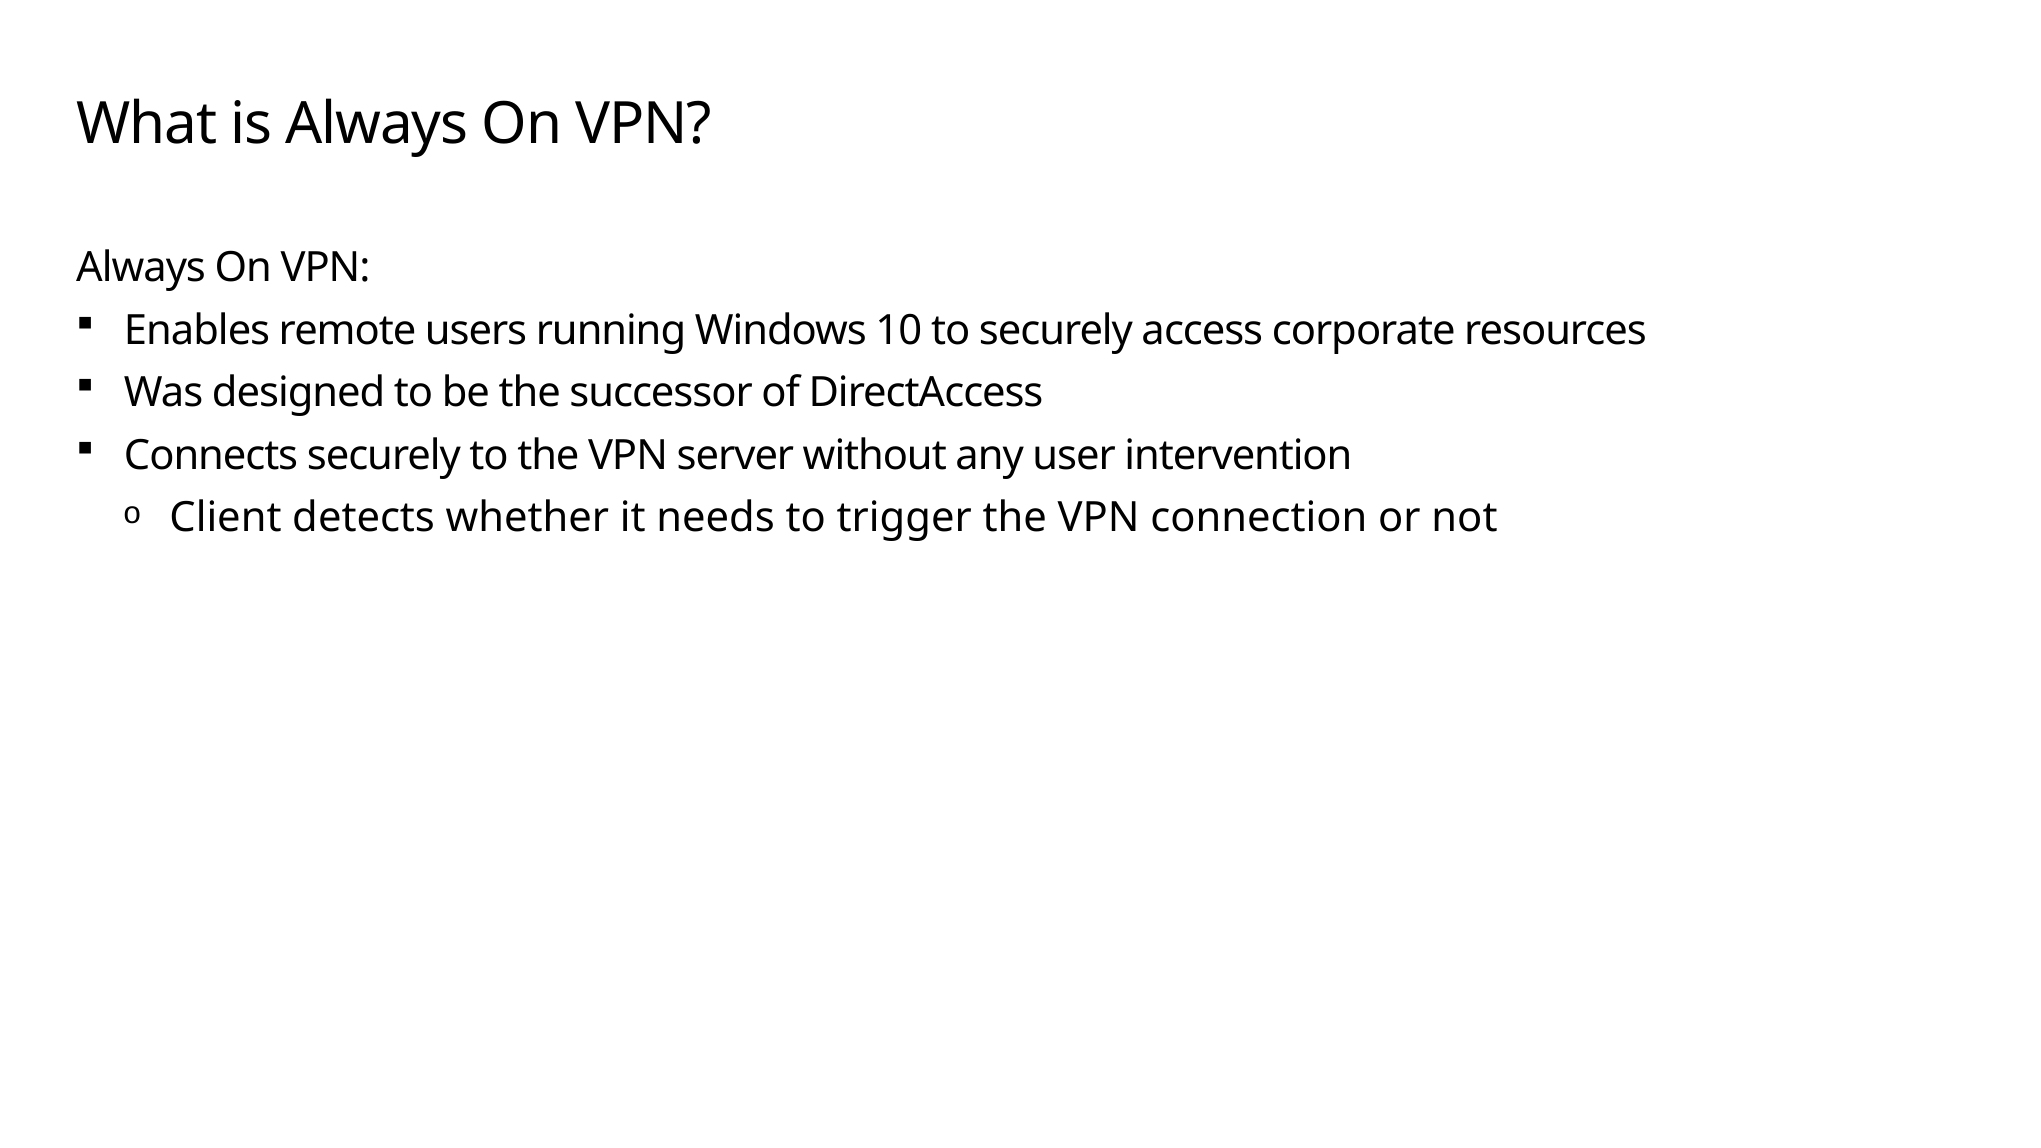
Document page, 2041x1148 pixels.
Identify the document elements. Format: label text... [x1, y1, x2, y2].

list Always On VPN: Enables remote users running Windows 10 to securely access corporate resources Was designed to be the successor of DirectAccess Connects securely to the VPN server without any user intervention Client detects whether it needs to trigger the VPN connection or not [76, 240, 1970, 1074]
title What is Always On VPN? [76, 93, 1968, 161]
